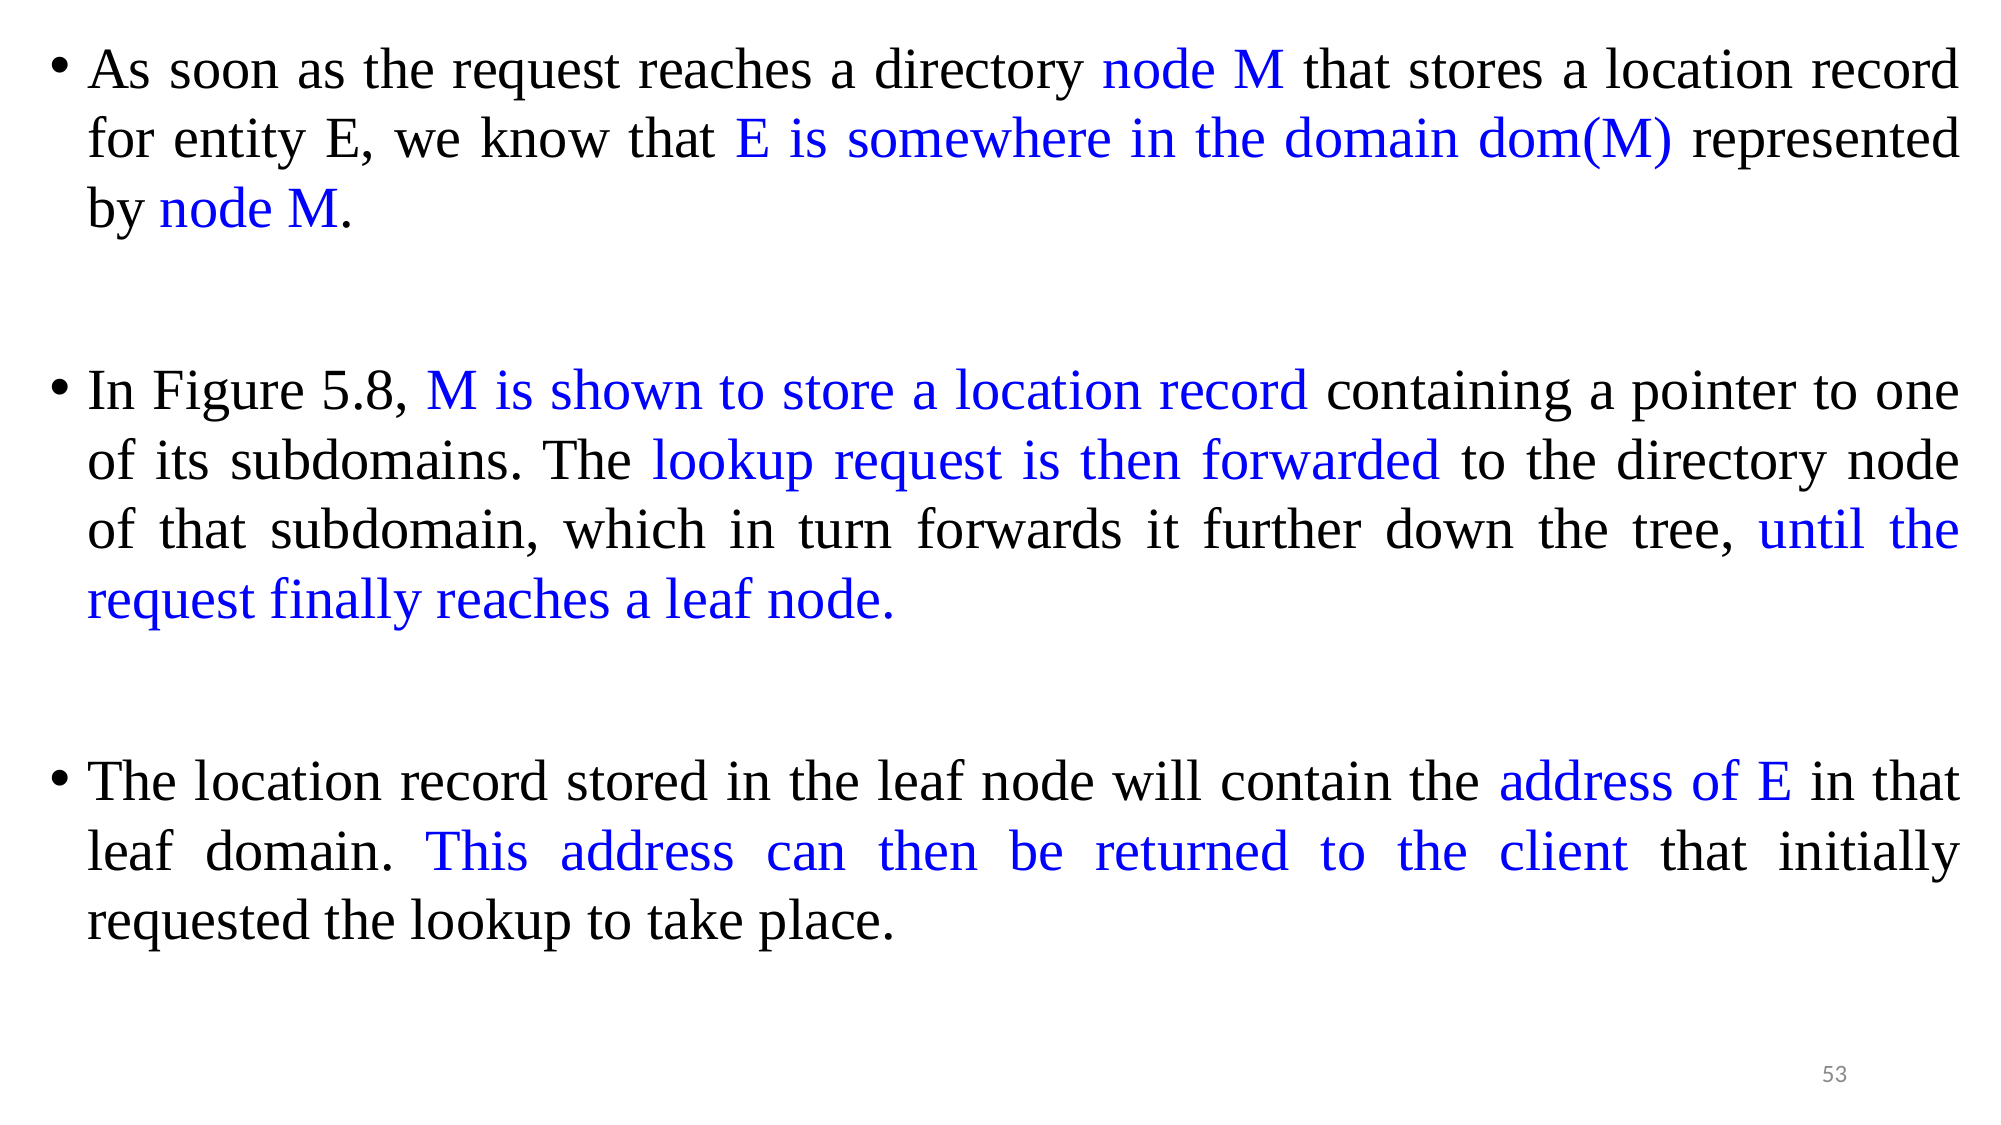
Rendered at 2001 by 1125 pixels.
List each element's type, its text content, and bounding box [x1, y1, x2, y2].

list As soon as the request reaches a directory node M that stores a location record for entity E, we know that E is somewhere in the domain dom(M) represented by node M. In Figure 5.8, M is shown to store a location record containing a pointer to one of its subdomains. The lookup request is then forwarded to the directory node of that subdomain, which in turn forwards it further down the tree, until the request finally reaches a leaf node. The location record stored in the leaf node will contain the address of E in that leaf domain. This address can then be returned to the client that initially requested the lookup to take place. [34, 22, 1976, 1103]
slide_number 53 [1412, 1042, 1863, 1103]
